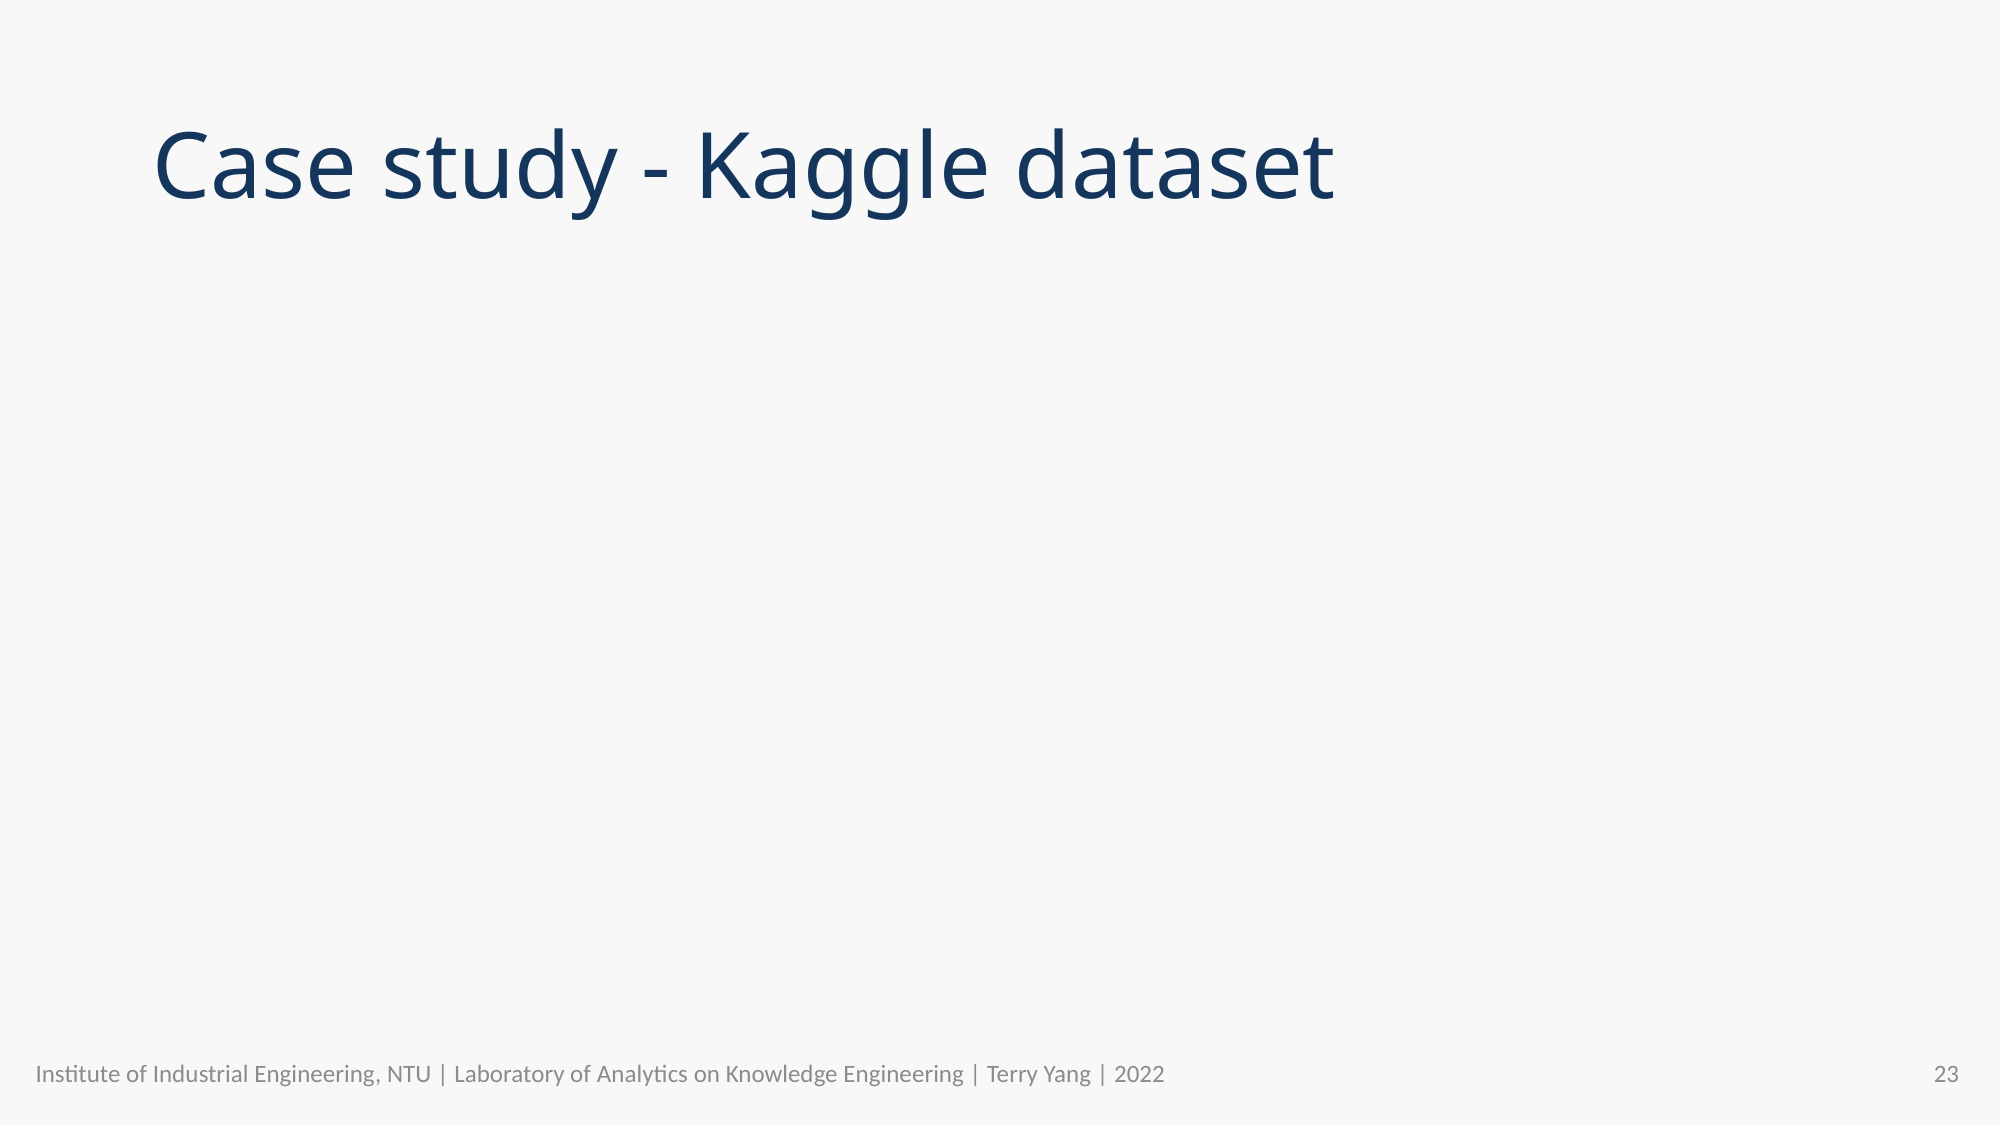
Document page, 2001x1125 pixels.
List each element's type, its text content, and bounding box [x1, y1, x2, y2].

footer Institute of Industrial Engineering, NTU | Laboratory of Analytics on Knowledge Engineering | Terry Yang | 2022 [1, 1042, 1202, 1103]
title Case study - Kaggle dataset [137, 59, 1863, 278]
